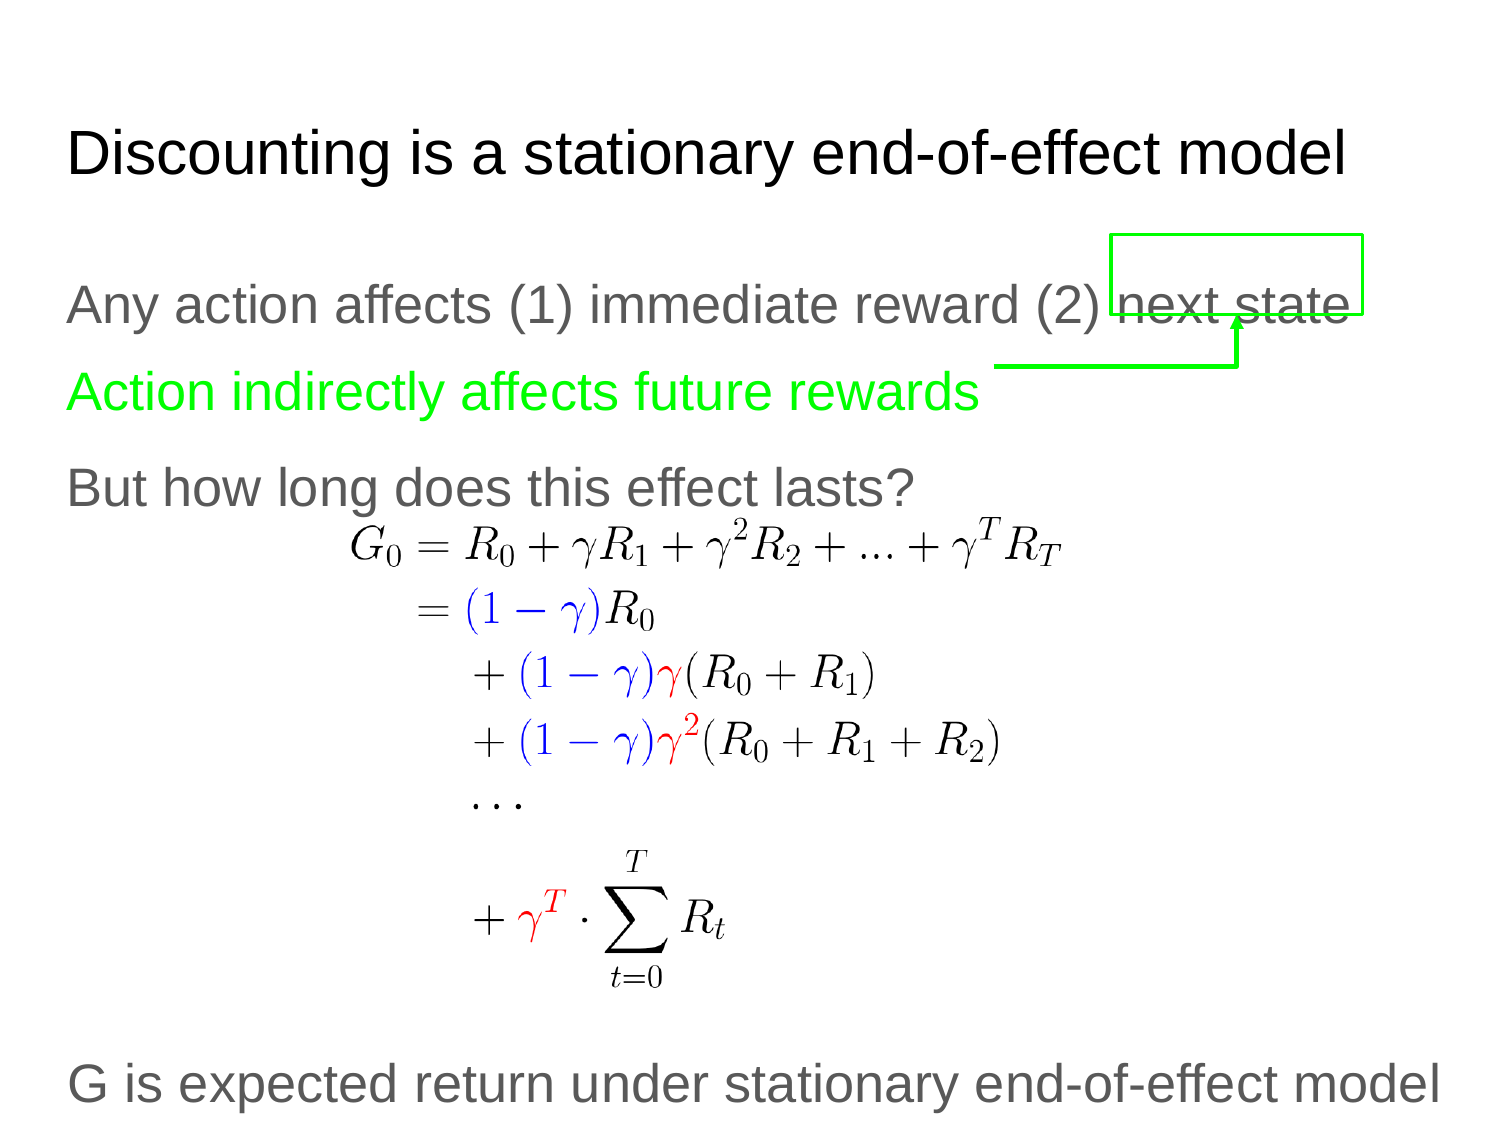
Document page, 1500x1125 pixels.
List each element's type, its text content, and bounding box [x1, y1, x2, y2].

title Discounting is a stationary end-of-effect model [51, 97, 1449, 221]
text_box G is expected return under stationary end-of-effect model [51, 1000, 1460, 1091]
list Any action affects (1) immediate reward (2) next state [51, 221, 1449, 319]
text_box But how long does this effect lasts? [51, 405, 1261, 496]
picture [340, 501, 1073, 995]
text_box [993, 314, 1237, 367]
text_box [1111, 234, 1363, 315]
text_box Action indirectly affects future rewards [51, 308, 1411, 400]
